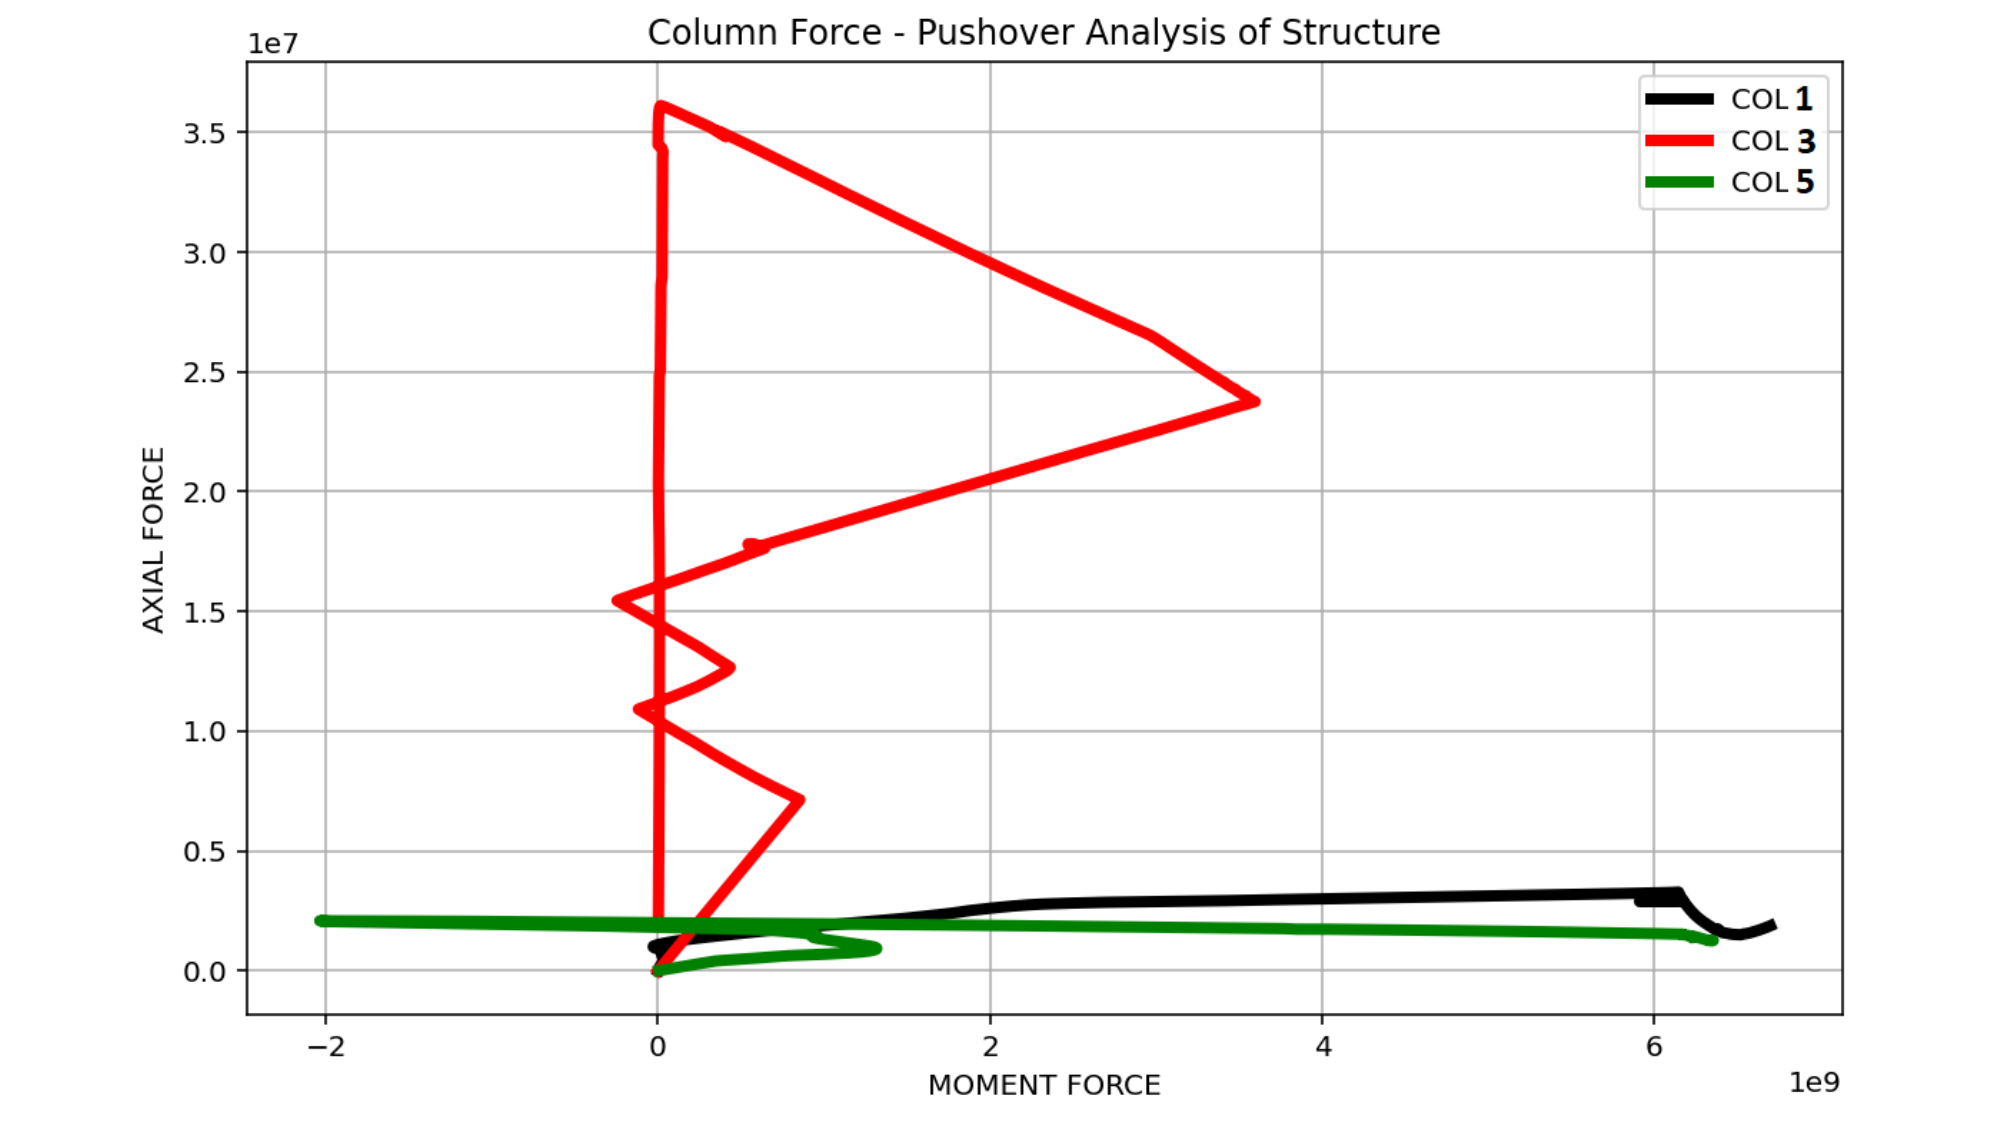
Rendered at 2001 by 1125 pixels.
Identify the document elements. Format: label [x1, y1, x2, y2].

picture [109, 0, 1891, 1125]
